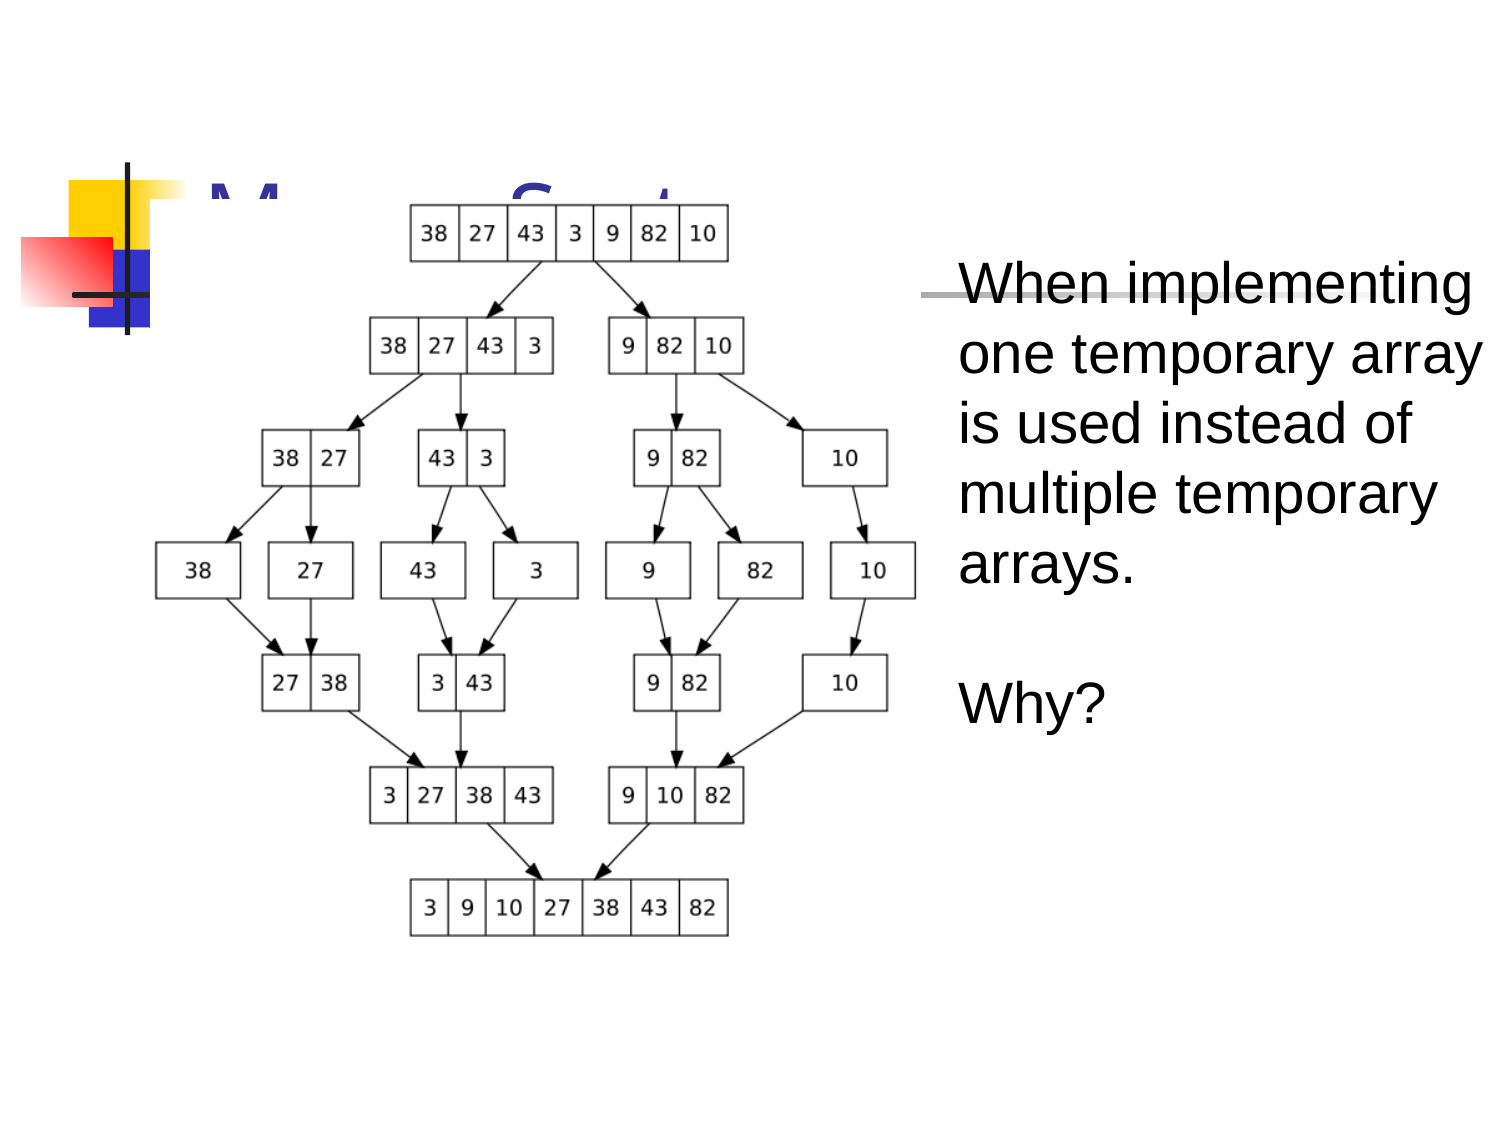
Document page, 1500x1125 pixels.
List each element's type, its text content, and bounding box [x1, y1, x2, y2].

text_box When implementing one temporary array is used instead of multiple temporary arrays. Why? [943, 237, 1500, 743]
title Merge Sort [188, 35, 1468, 275]
picture [149, 199, 921, 942]
